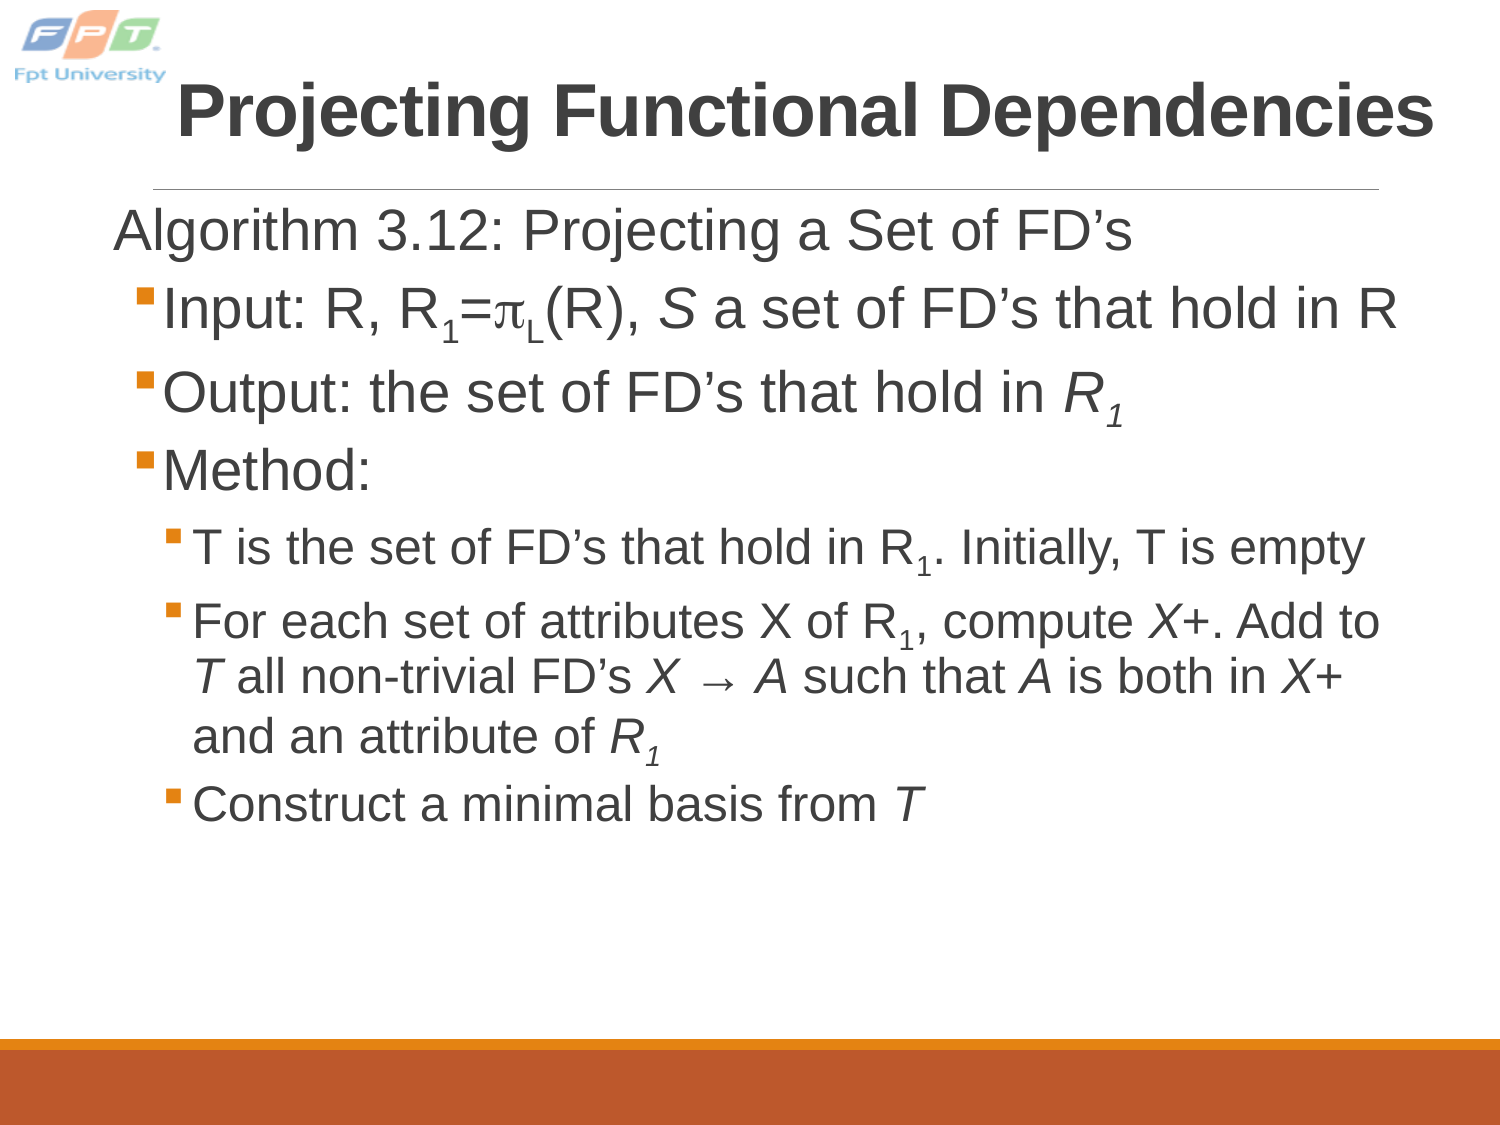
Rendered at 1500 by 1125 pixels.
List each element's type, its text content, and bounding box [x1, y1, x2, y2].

list Algorithm 3.12: Projecting a Set of FD’s Input: R, R1=L(R), S a set of FD’s that hold in R Output: the set of FD’s that hold in R1 Method: T is the set of FD’s that hold in R1. Initially, T is empty For each set of attributes X of R1, compute X+. Add to T all non-trivial FD’s X → A such that A is both in X+ and an attribute of R1 Construct a minimal basis from T [99, 192, 1401, 1025]
title Projecting Functional Dependencies [161, 67, 1464, 206]
